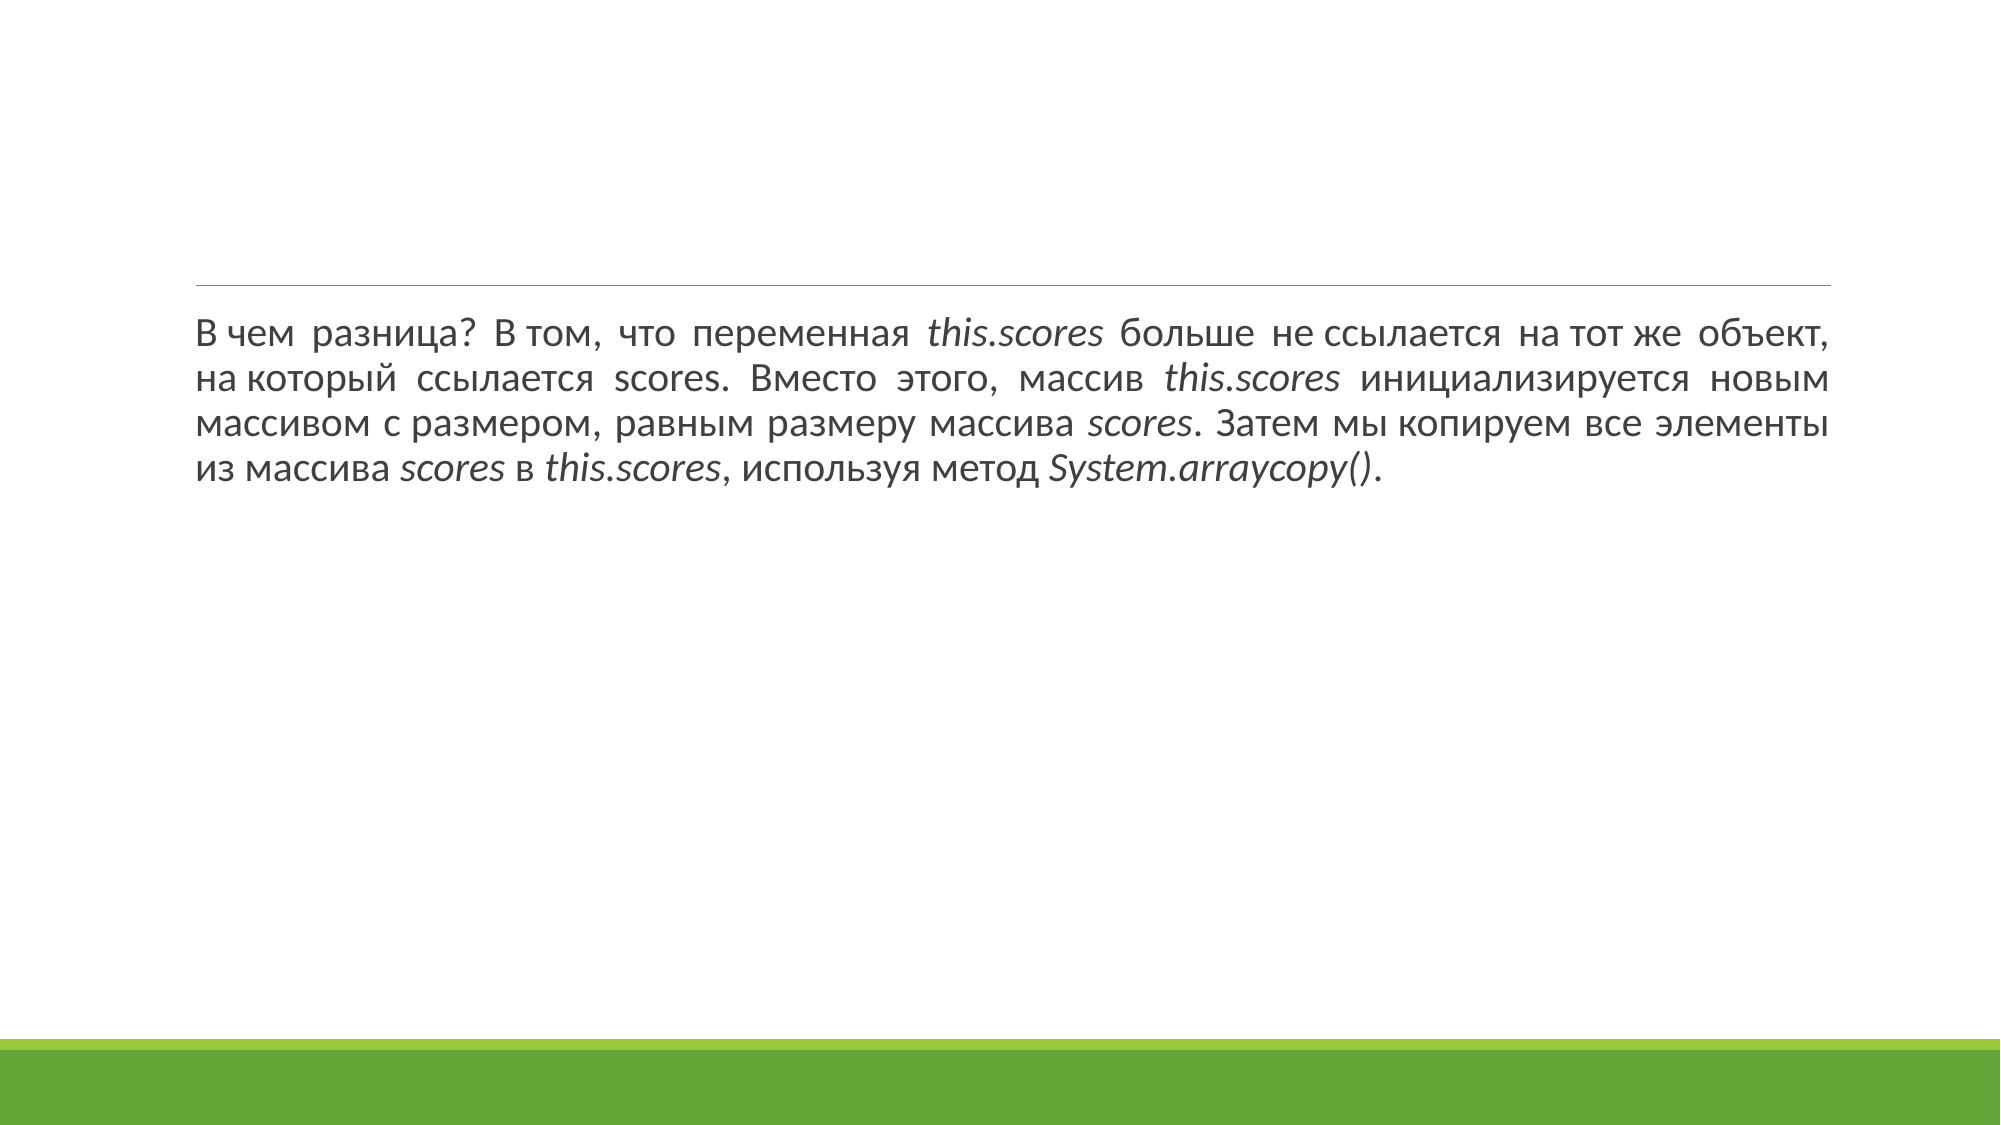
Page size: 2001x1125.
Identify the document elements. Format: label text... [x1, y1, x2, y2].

list В чем разница? В том, что переменная this.scores больше не ссылается на тот же объект, на который ссылается scores. Вместо этого, массив this.scores инициализируется новым массивом с размером, равным размеру массива scores. Затем мы копируем все элементы из массива scores в this.scores, используя метод System.arraycopy(). [180, 302, 1830, 963]
